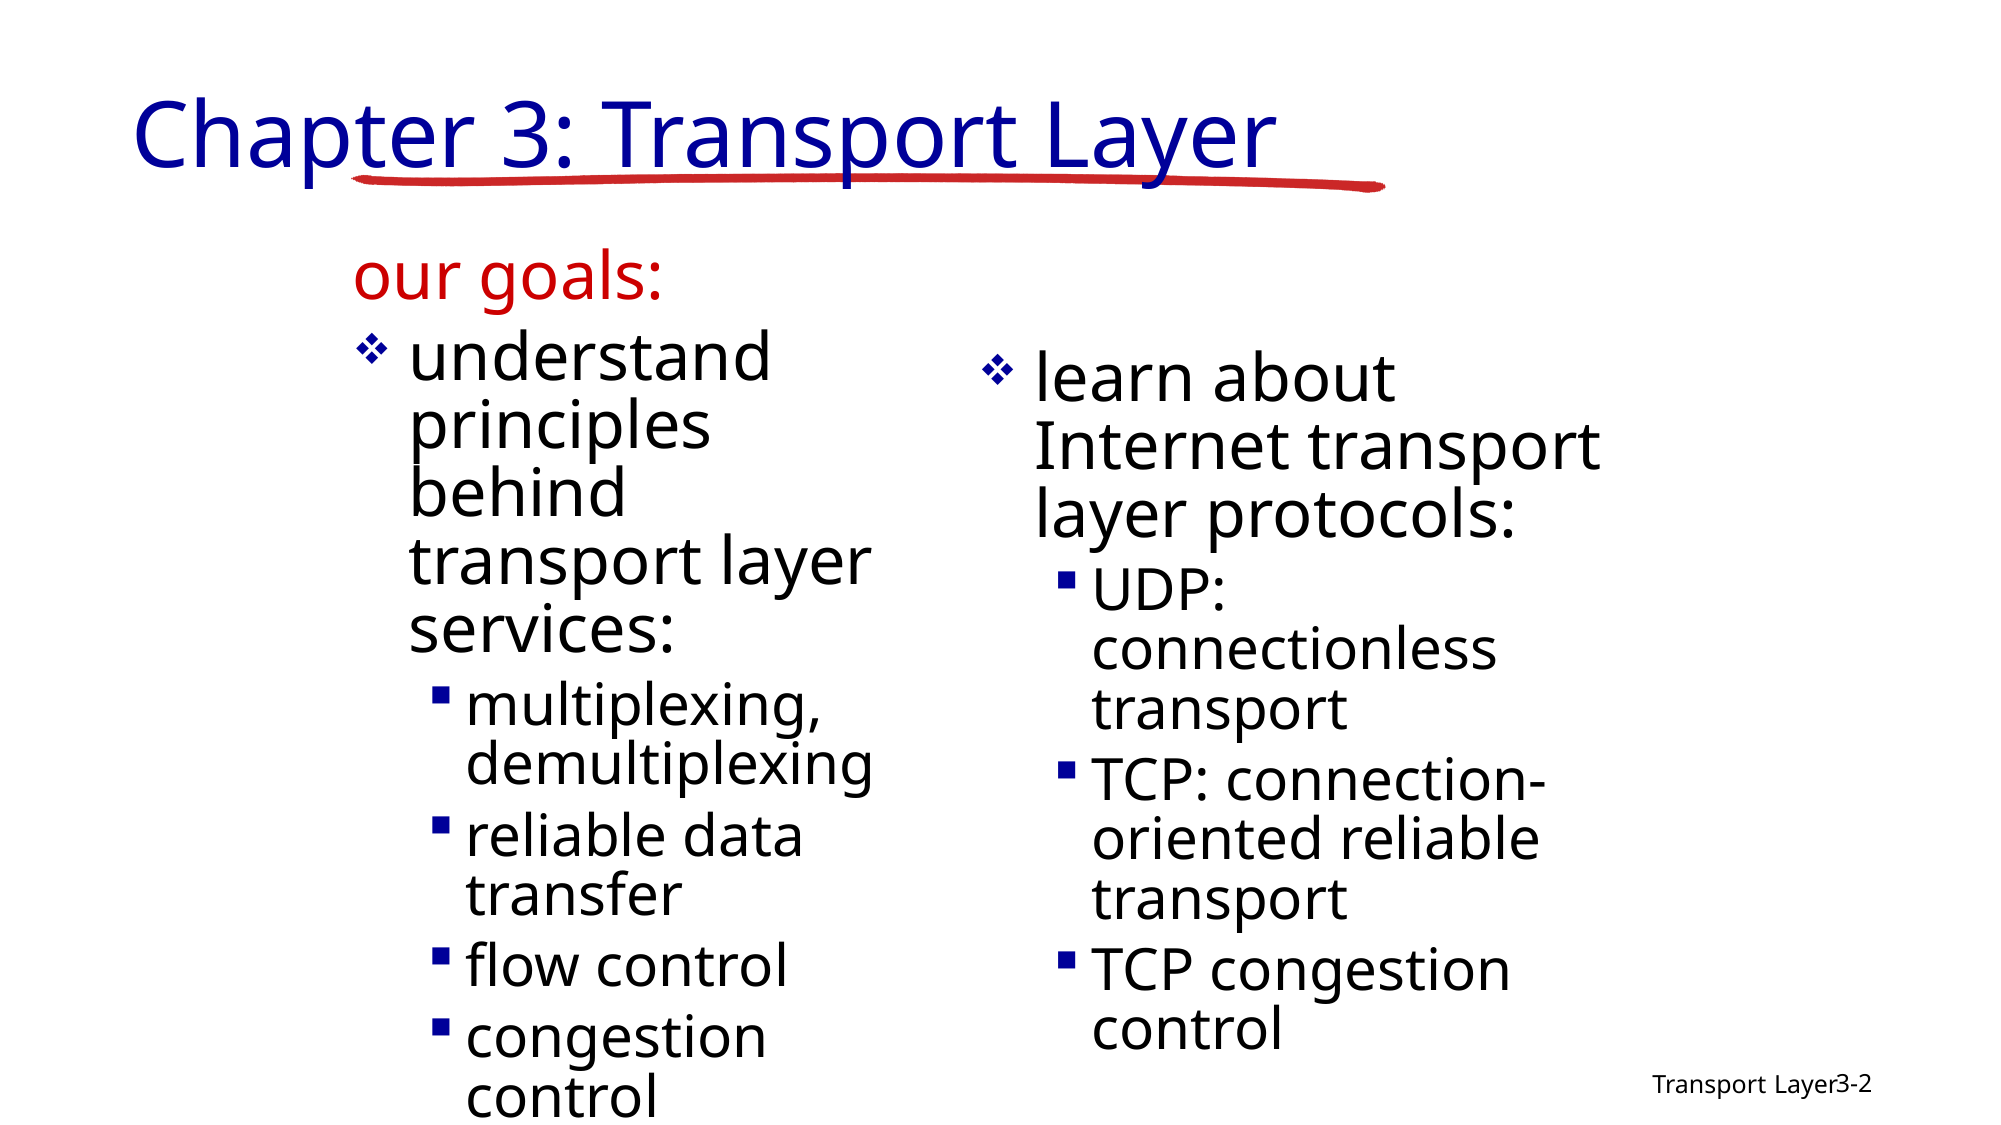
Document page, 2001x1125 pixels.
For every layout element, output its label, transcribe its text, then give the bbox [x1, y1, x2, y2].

title Chapter 3: Transport Layer [116, 37, 1817, 225]
footer Transport Layer [1219, 1057, 1854, 1105]
list our goals: understand principles behind transport layer services: multiplexing, demultiplexing reliable data transfer flow control congestion control [337, 237, 925, 1001]
slide_number 3-2 [1820, 1060, 1969, 1106]
picture [347, 168, 1398, 198]
list learn about Internet transport layer protocols: UDP: connectionless transport TCP: connection-oriented reliable transport TCP congestion control [963, 246, 1664, 1009]
